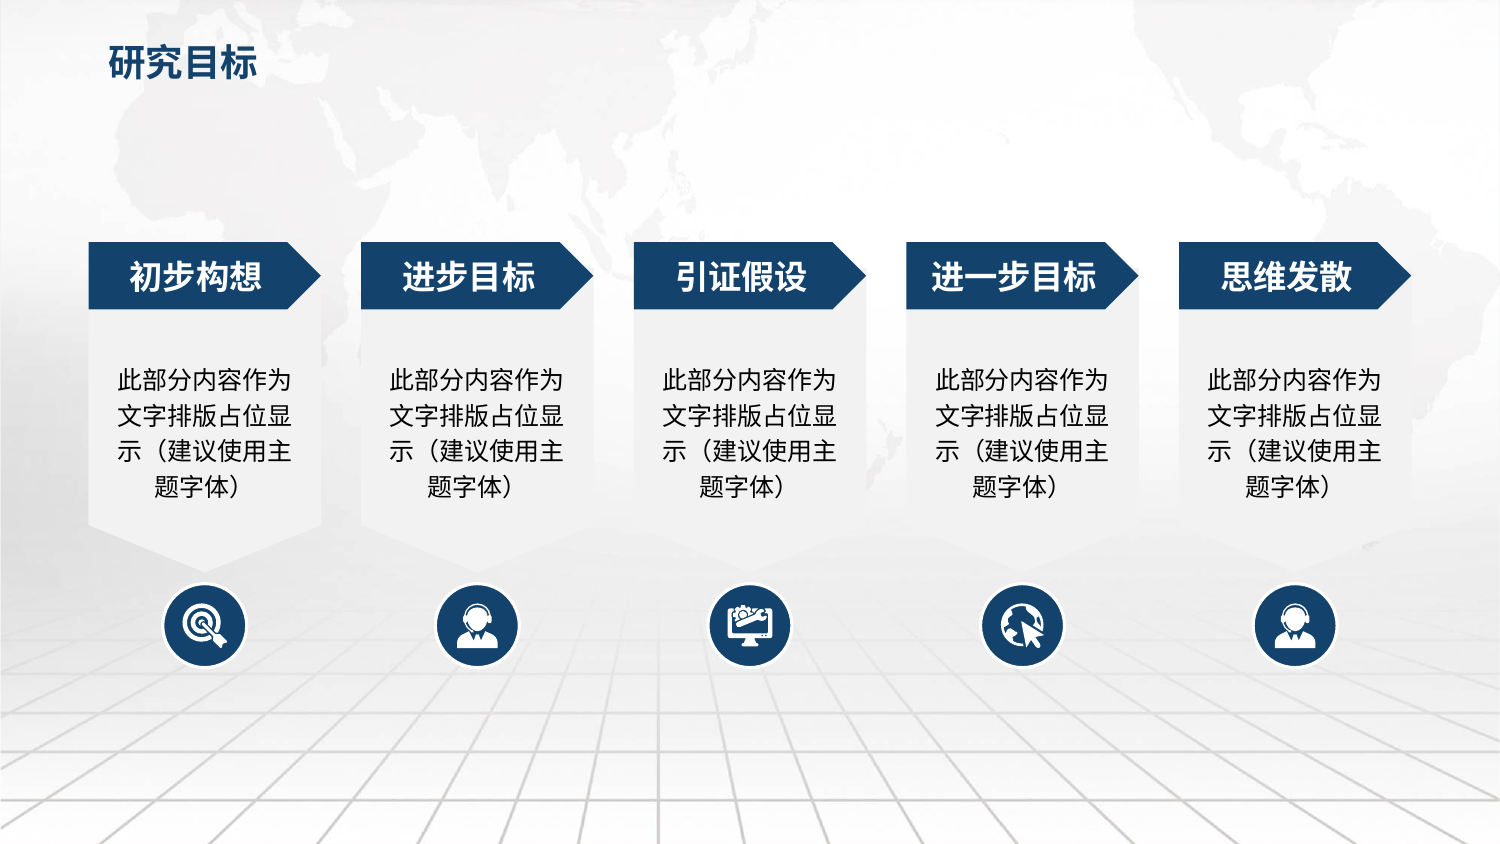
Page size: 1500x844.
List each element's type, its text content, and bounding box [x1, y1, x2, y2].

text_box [1252, 583, 1338, 668]
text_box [1178, 241, 1412, 573]
picture [0, 0, 1500, 844]
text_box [88, 241, 322, 573]
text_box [707, 583, 793, 668]
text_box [906, 241, 1140, 573]
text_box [360, 241, 594, 573]
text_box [980, 583, 1065, 668]
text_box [633, 241, 867, 573]
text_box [162, 583, 247, 668]
text_box 研究目标 [93, 32, 274, 92]
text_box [435, 583, 520, 668]
